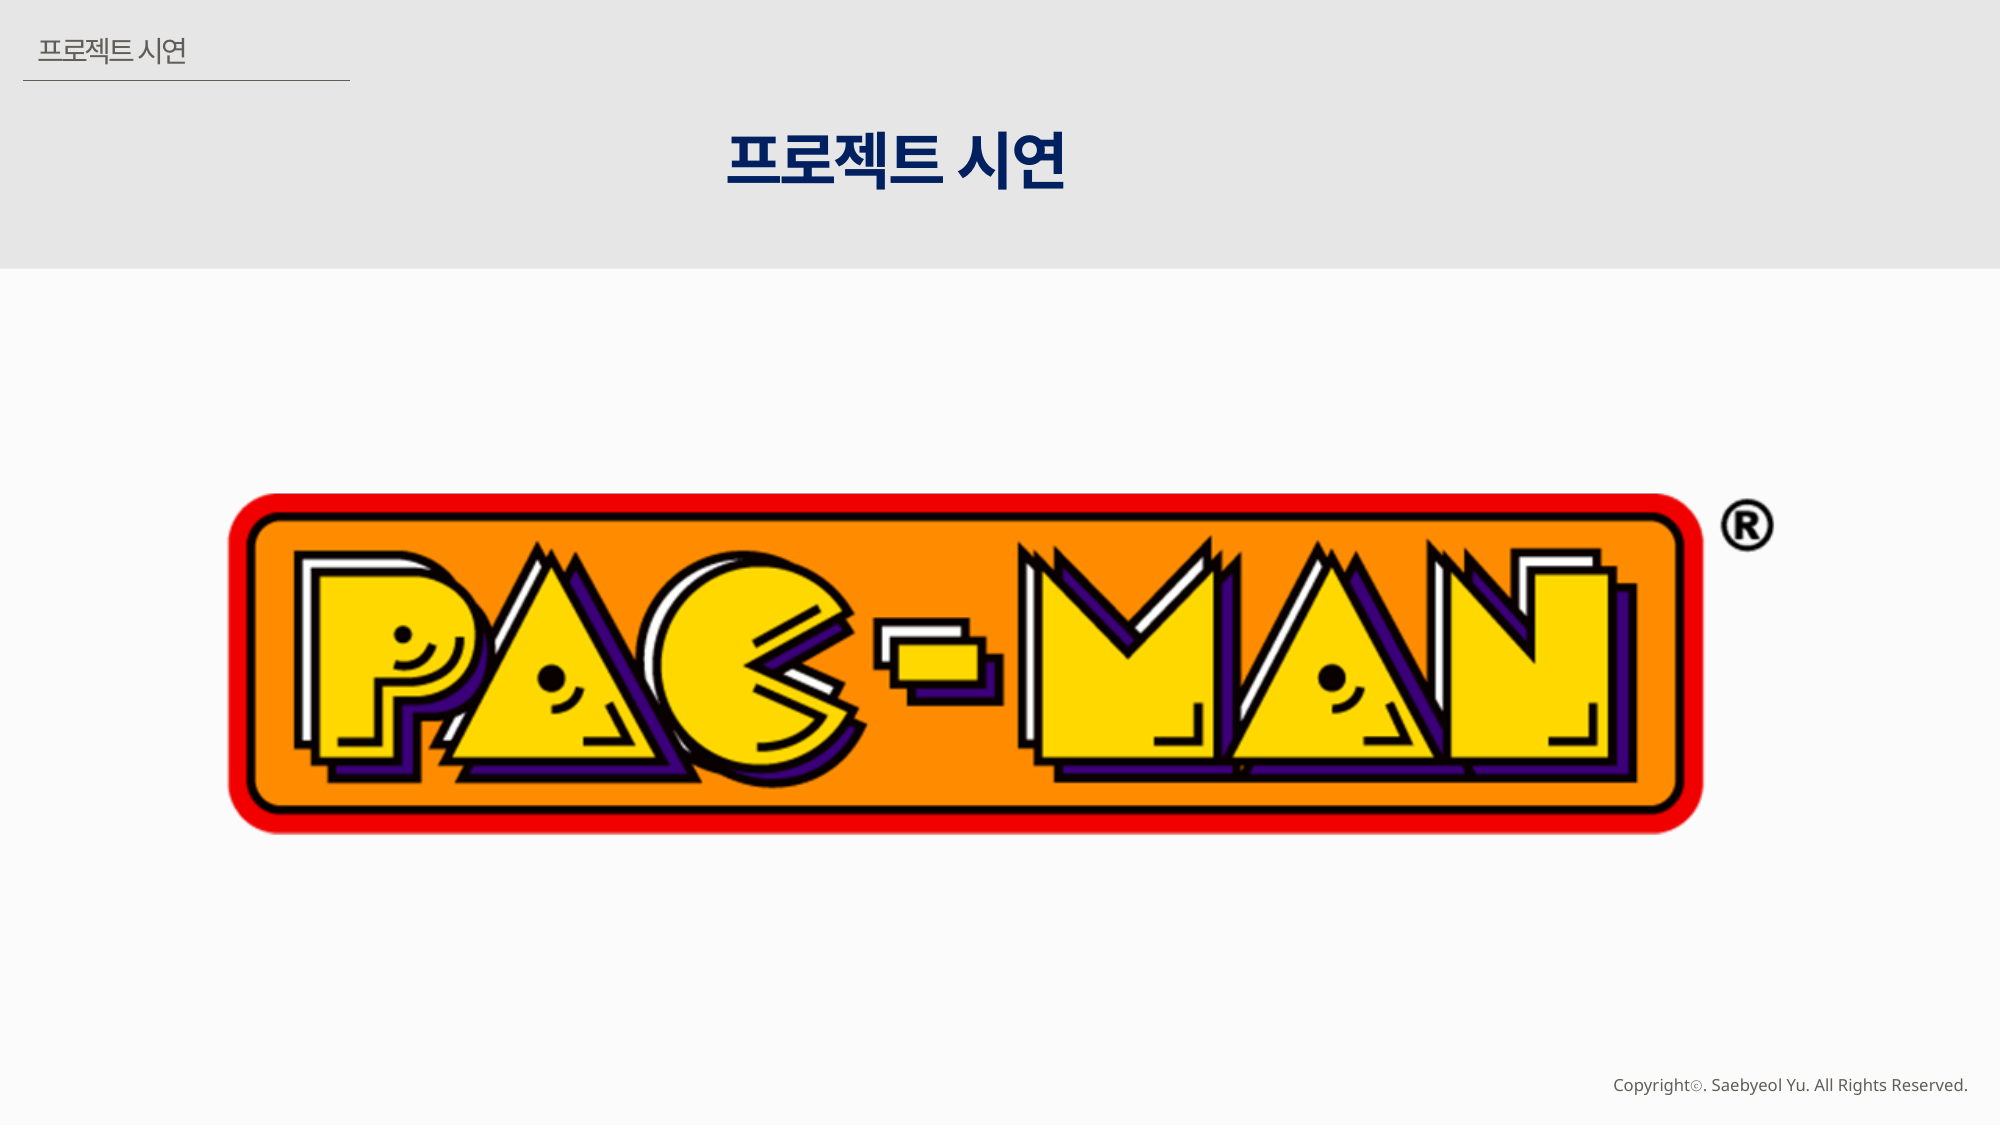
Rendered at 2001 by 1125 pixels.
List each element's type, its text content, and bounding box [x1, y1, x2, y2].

text_box [0, 0, 2000, 270]
text_box 프로젝트 시연 [22, 25, 204, 76]
text_box 프로젝트 시연 [710, 114, 1084, 205]
picture [218, 411, 1782, 919]
